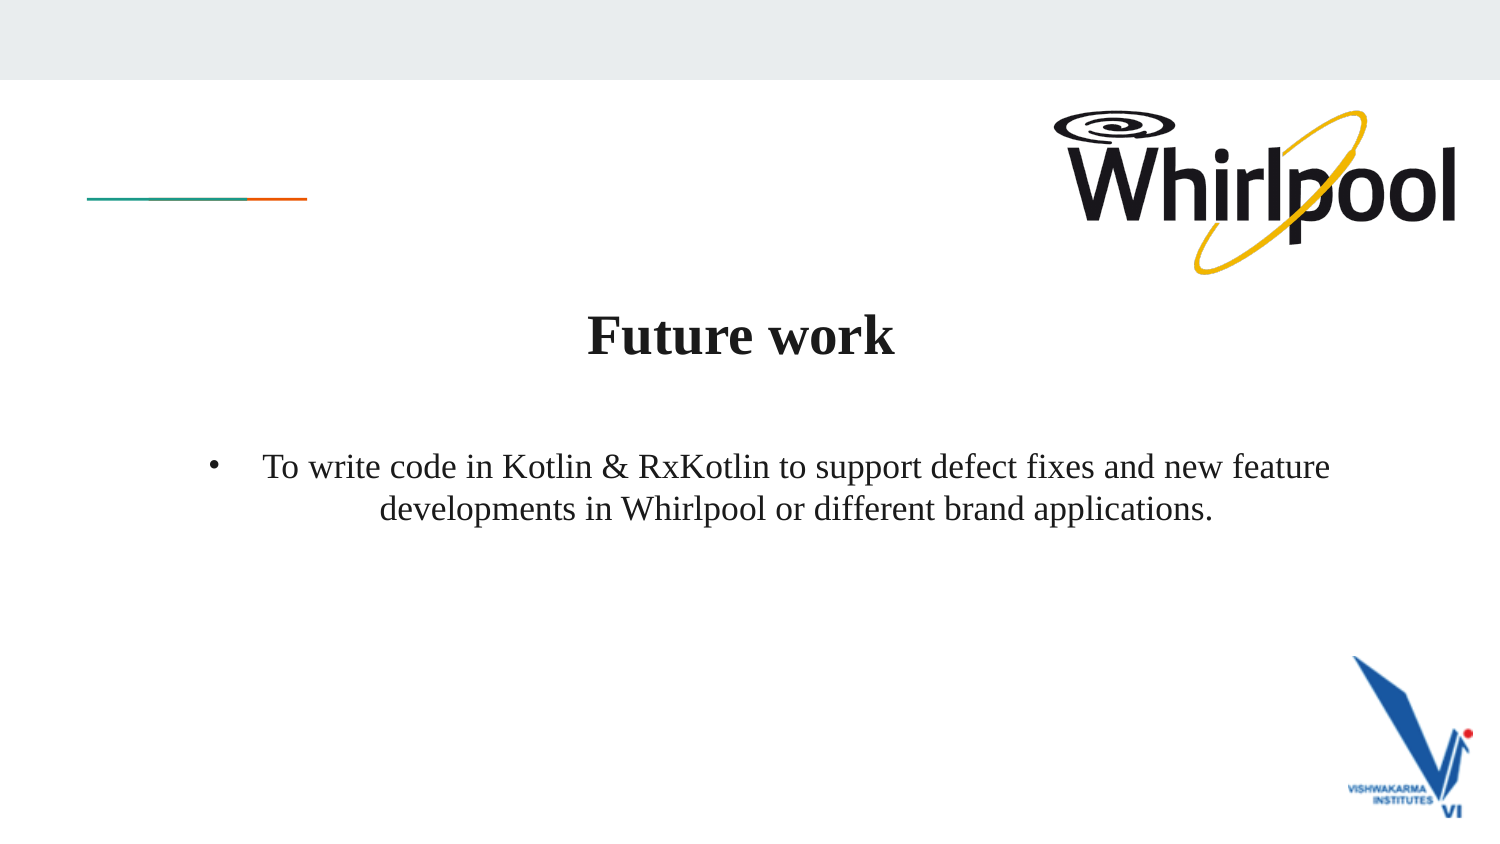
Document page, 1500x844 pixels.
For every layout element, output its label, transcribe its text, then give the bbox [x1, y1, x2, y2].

list To write code in Kotlin & RxKotlin to support defect fixes and new feature developments in Whirlpool or different brand applications. [89, 413, 1410, 557]
picture [1039, 91, 1473, 290]
picture [1348, 656, 1473, 820]
title Future work [110, 282, 1372, 371]
